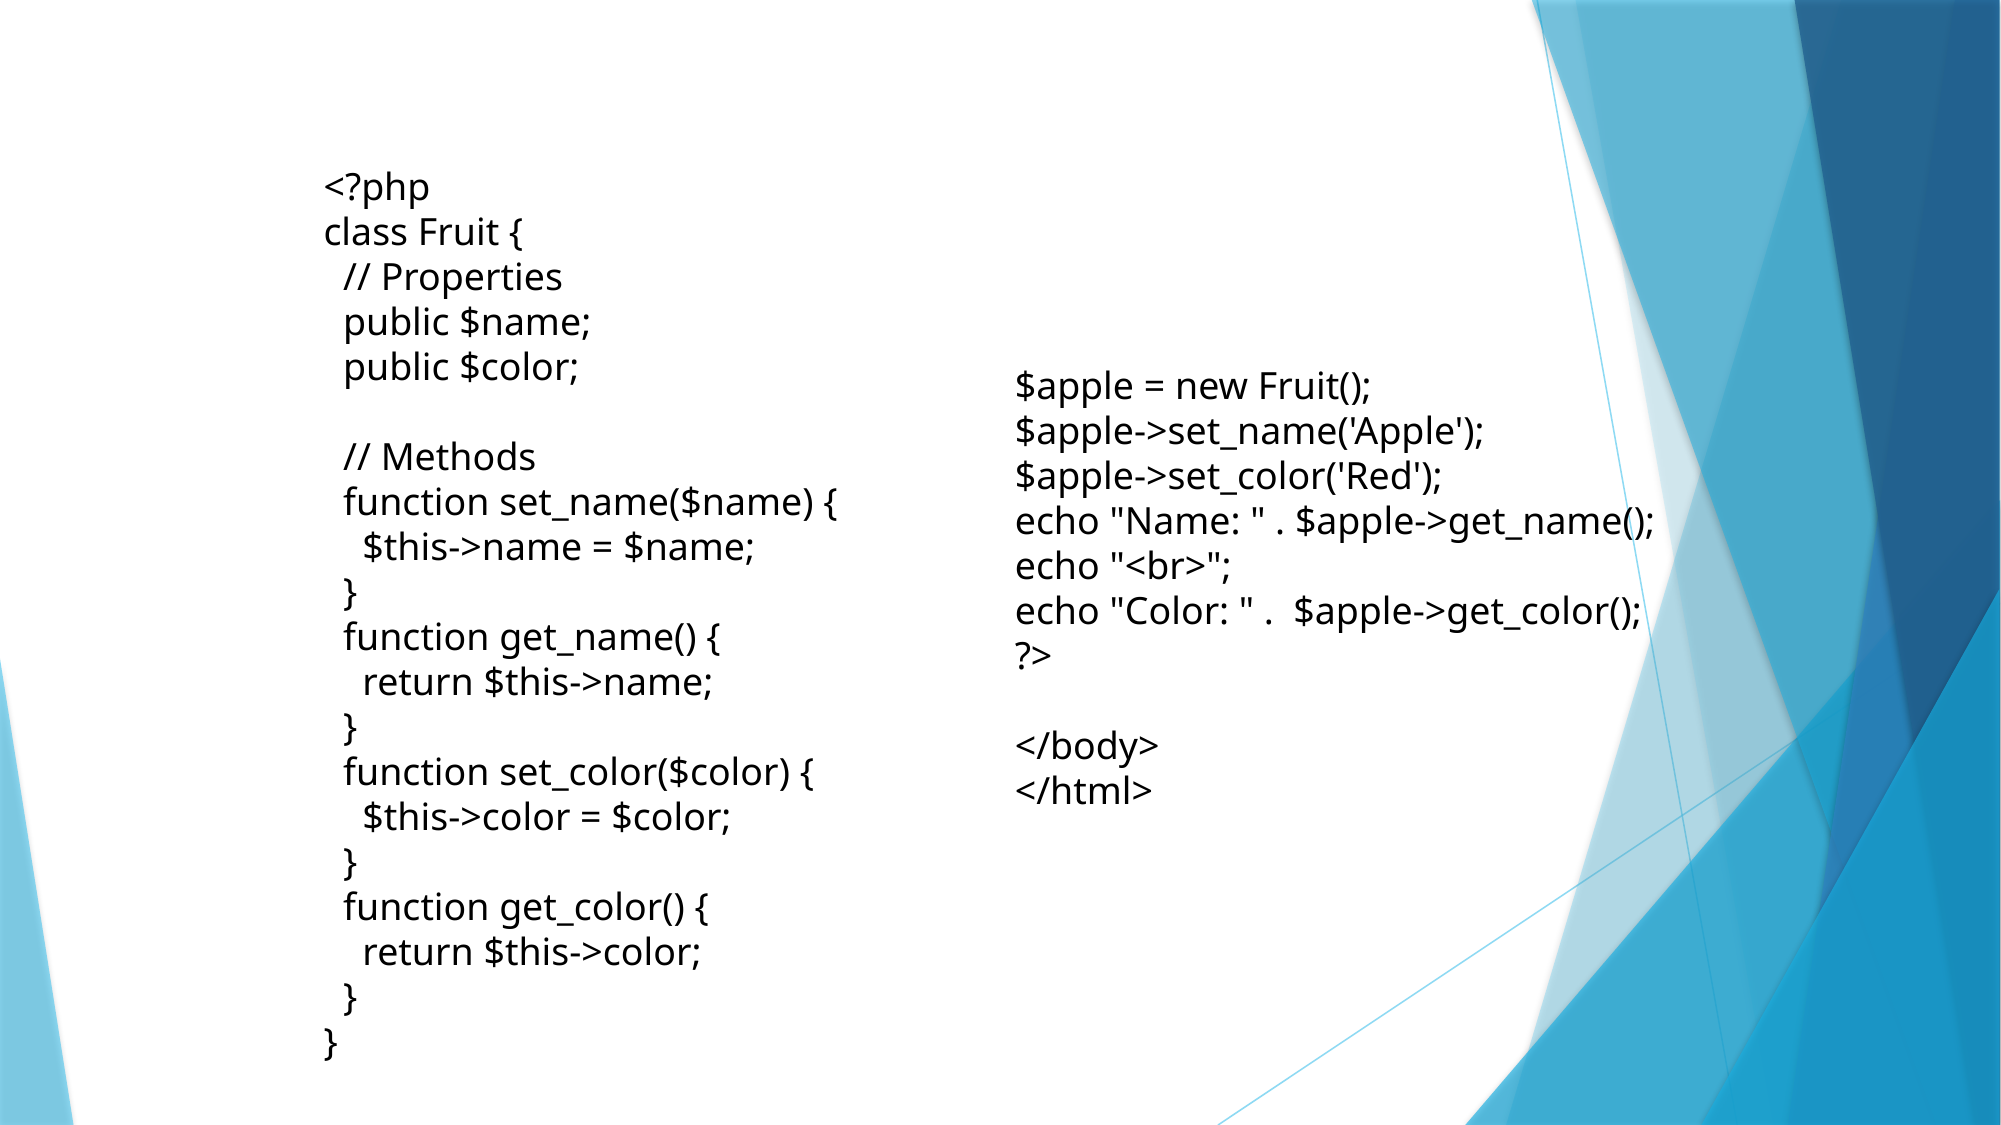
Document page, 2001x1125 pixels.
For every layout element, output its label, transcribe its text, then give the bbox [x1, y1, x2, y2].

text_box <?php class Fruit { // Properties public $name; public $color; // Methods function set_name($name) { $this->name = $name; } function get_name() { return $this->name; } function set_color($color) { $this->color = $color; } function get_color() { return $this->color; } } [308, 155, 970, 1116]
text_box $apple = new Fruit(); $apple->set_name('Apple'); $apple->set_color('Red'); echo "Name: " . $apple->get_name(); echo "<br>"; echo "Color: " . $apple->get_color(); ?> </body> </html> [999, 354, 2000, 865]
